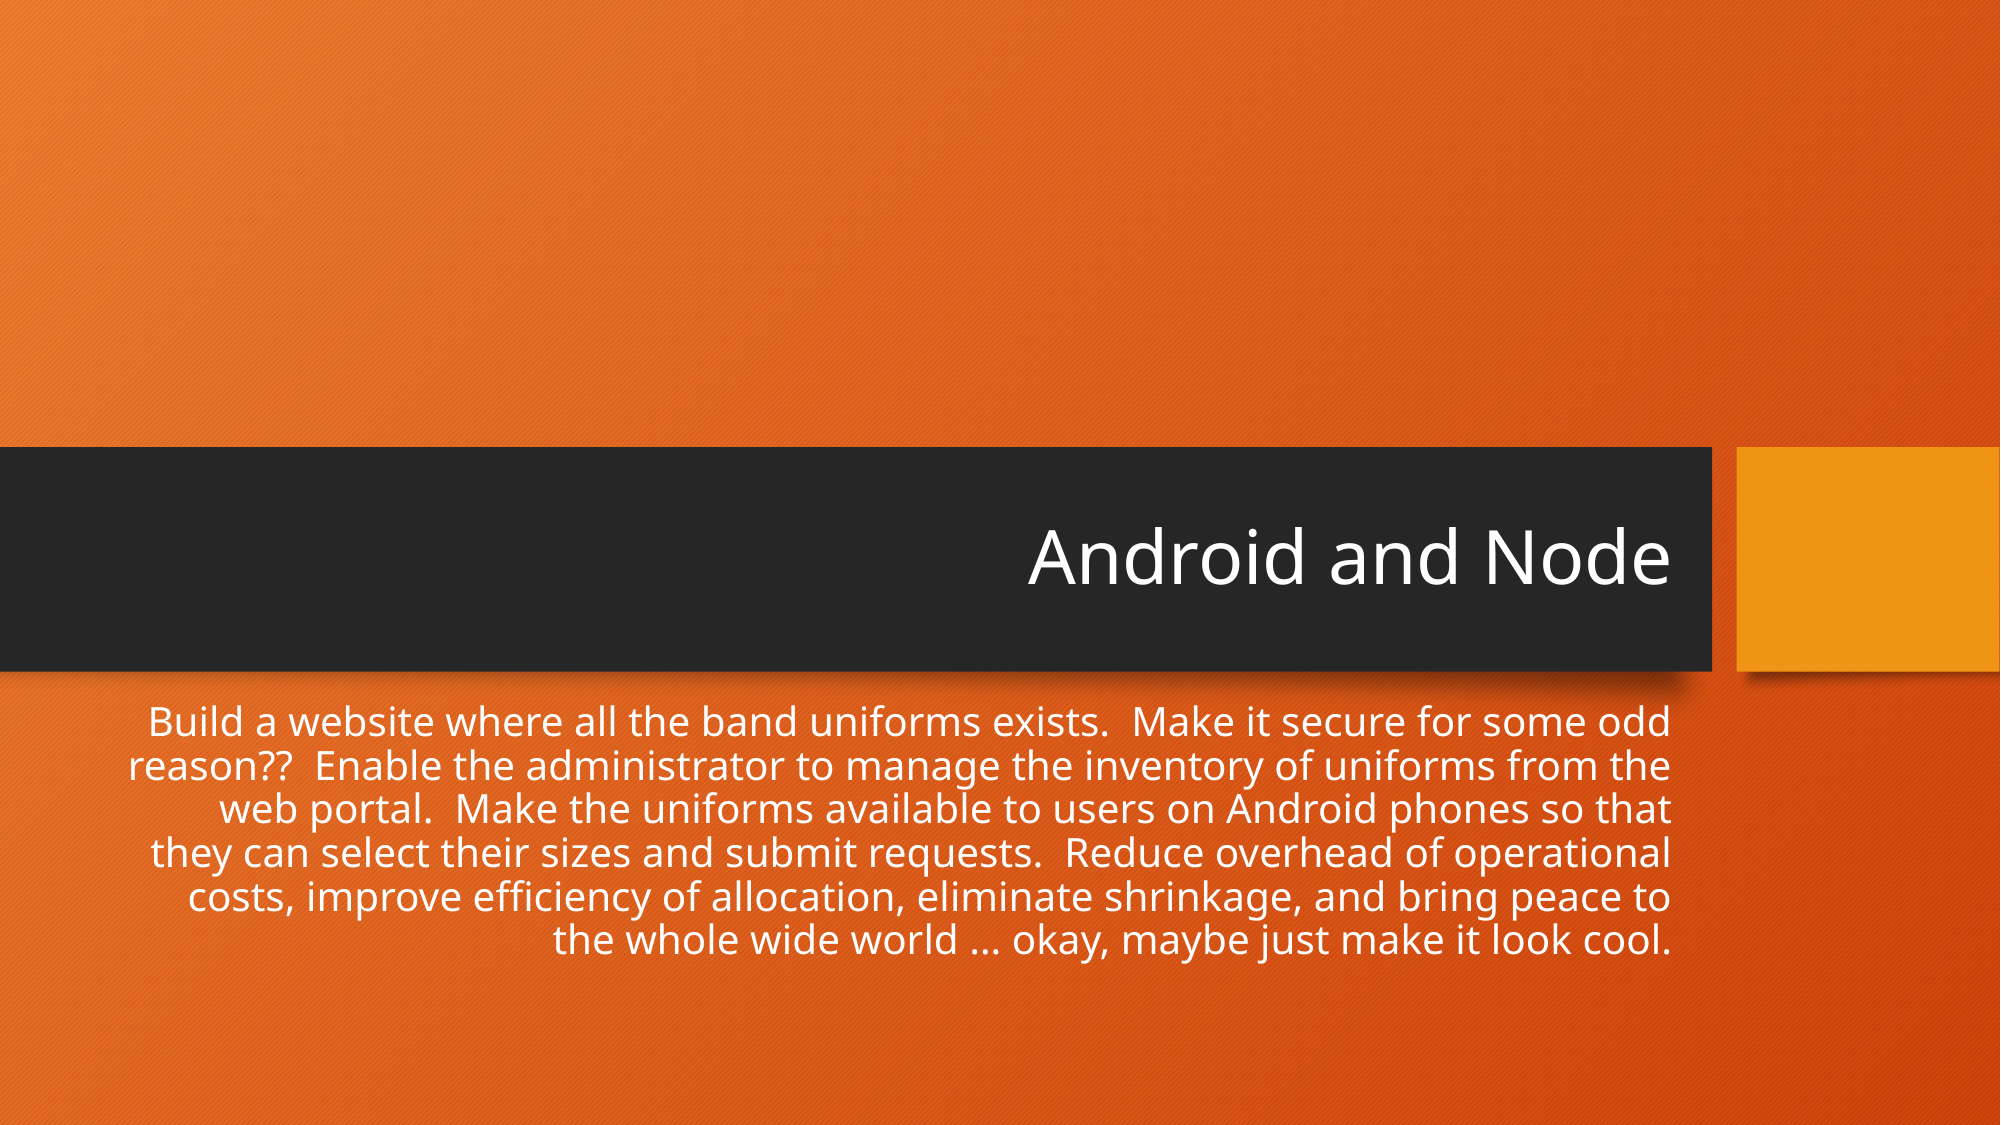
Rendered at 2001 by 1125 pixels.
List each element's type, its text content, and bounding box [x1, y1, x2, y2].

picture [0, 672, 1713, 724]
picture [1736, 672, 2000, 695]
title Android and Node [111, 470, 1689, 650]
list Build a website where all the band uniforms exists. Make it secure for some odd reason?? Enable the administrator to manage the inventory of uniforms from the web portal. Make the uniforms available to users on Android phones so that they can select their sizes and submit requests. Reduce overhead of operational costs, improve efficiency of allocation, eliminate shrinkage, and bring peace to the whole wide world … okay, maybe just make it look cool. [111, 694, 1689, 974]
